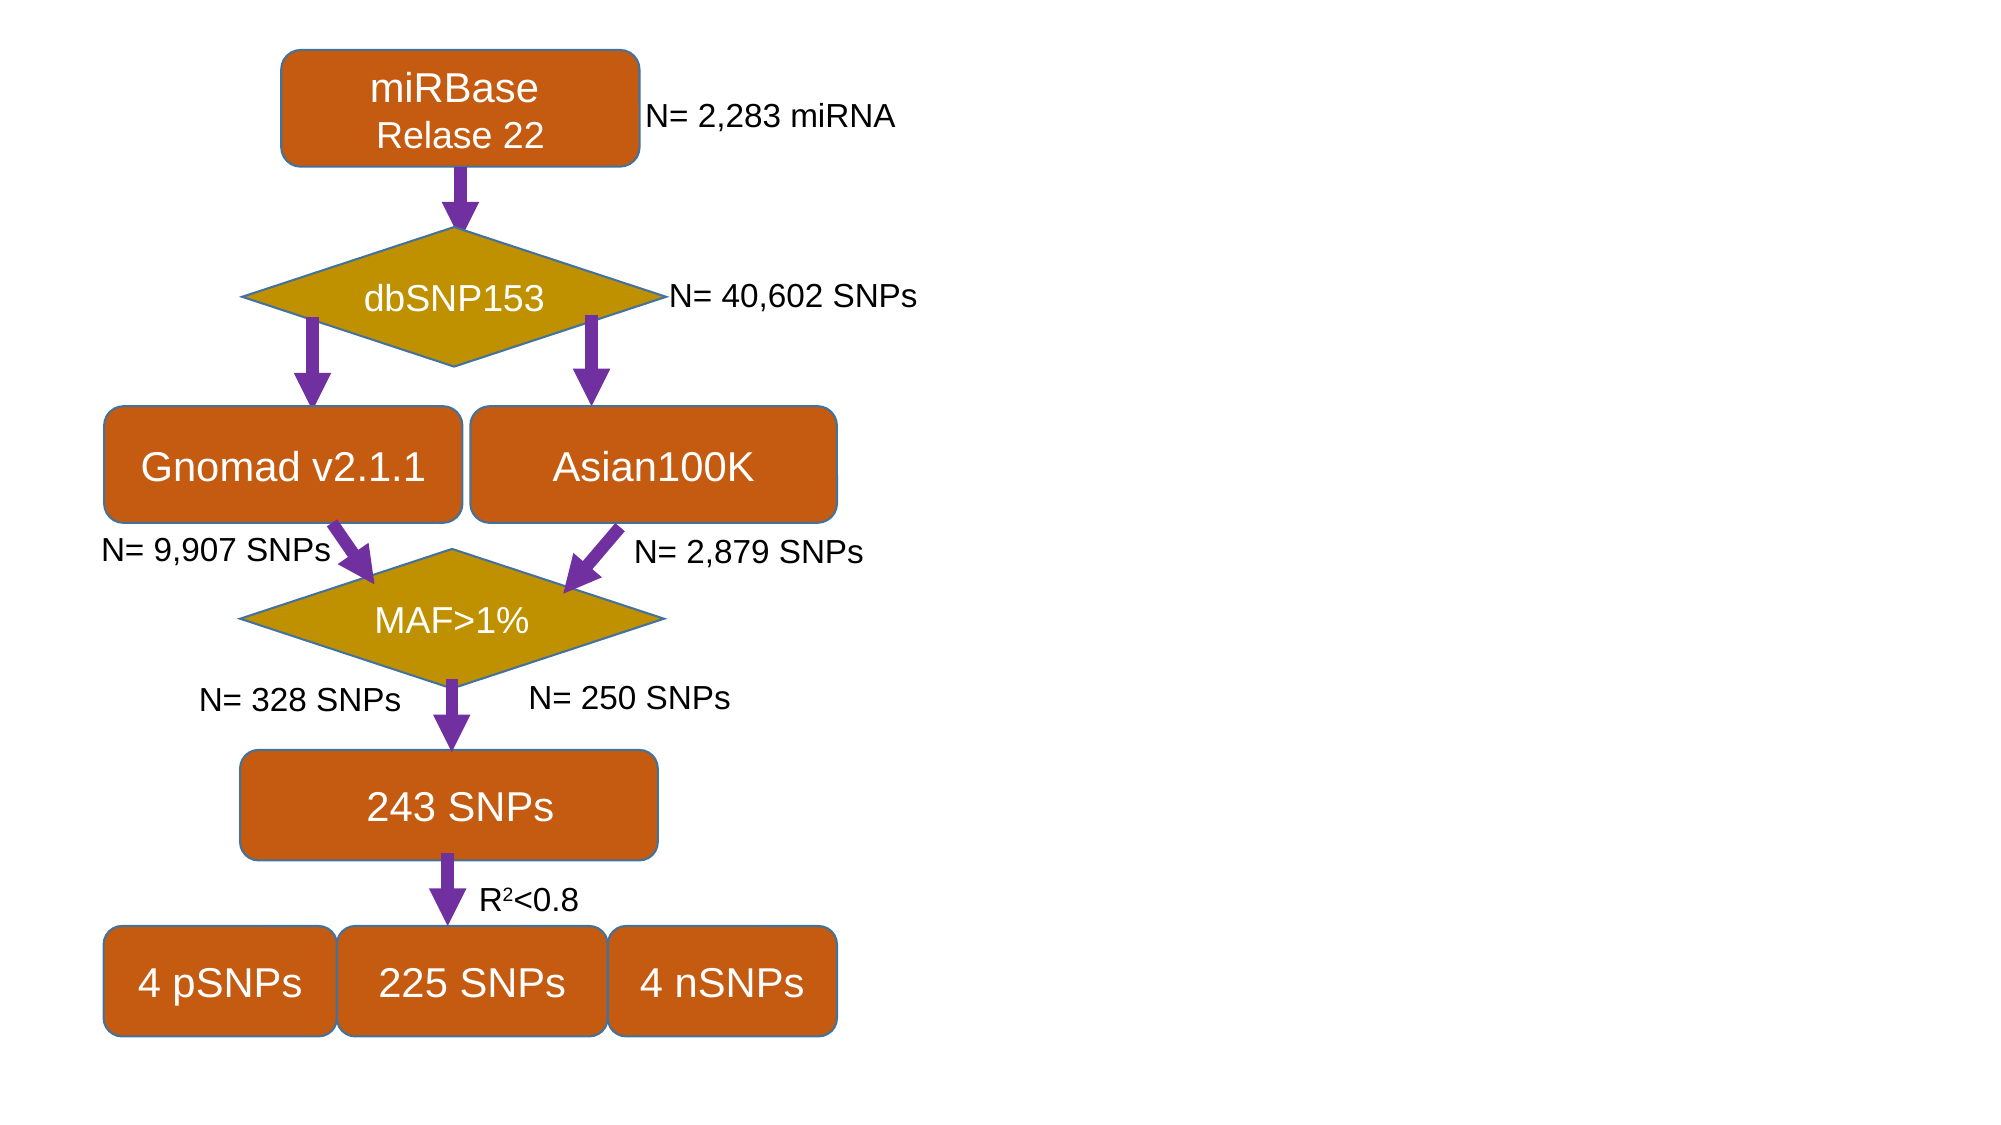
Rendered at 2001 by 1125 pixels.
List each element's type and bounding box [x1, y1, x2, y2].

text_box [84, 49, 935, 1037]
